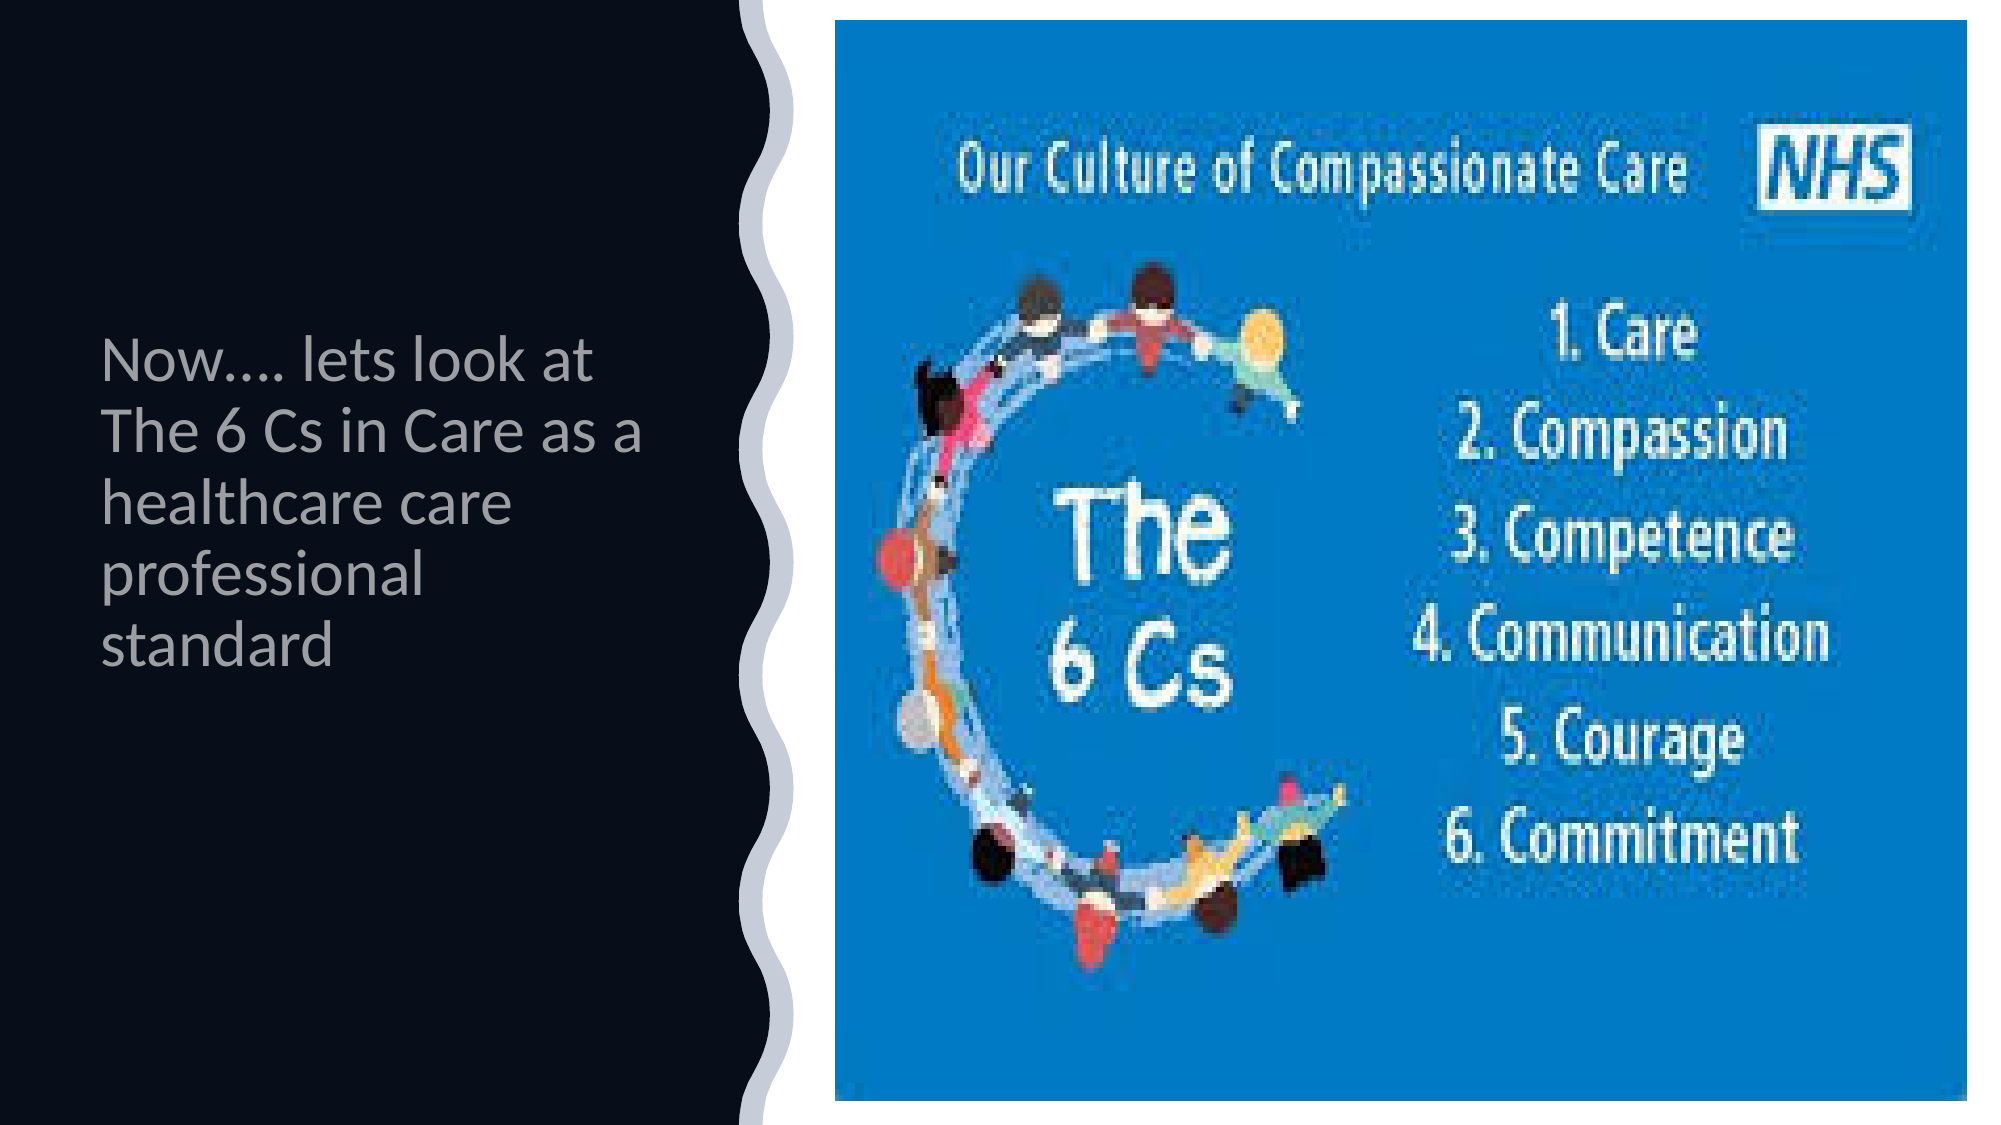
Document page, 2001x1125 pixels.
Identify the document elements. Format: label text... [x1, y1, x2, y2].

footer Created by Tayo Alebiosu [662, 1042, 1338, 1103]
text_box [764, 0, 2000, 1125]
text_box [0, 0, 795, 1125]
picture [835, 20, 1967, 1101]
list Now…. lets look at The 6 Cs in Care as a healthcare care professional standard [85, 317, 685, 693]
